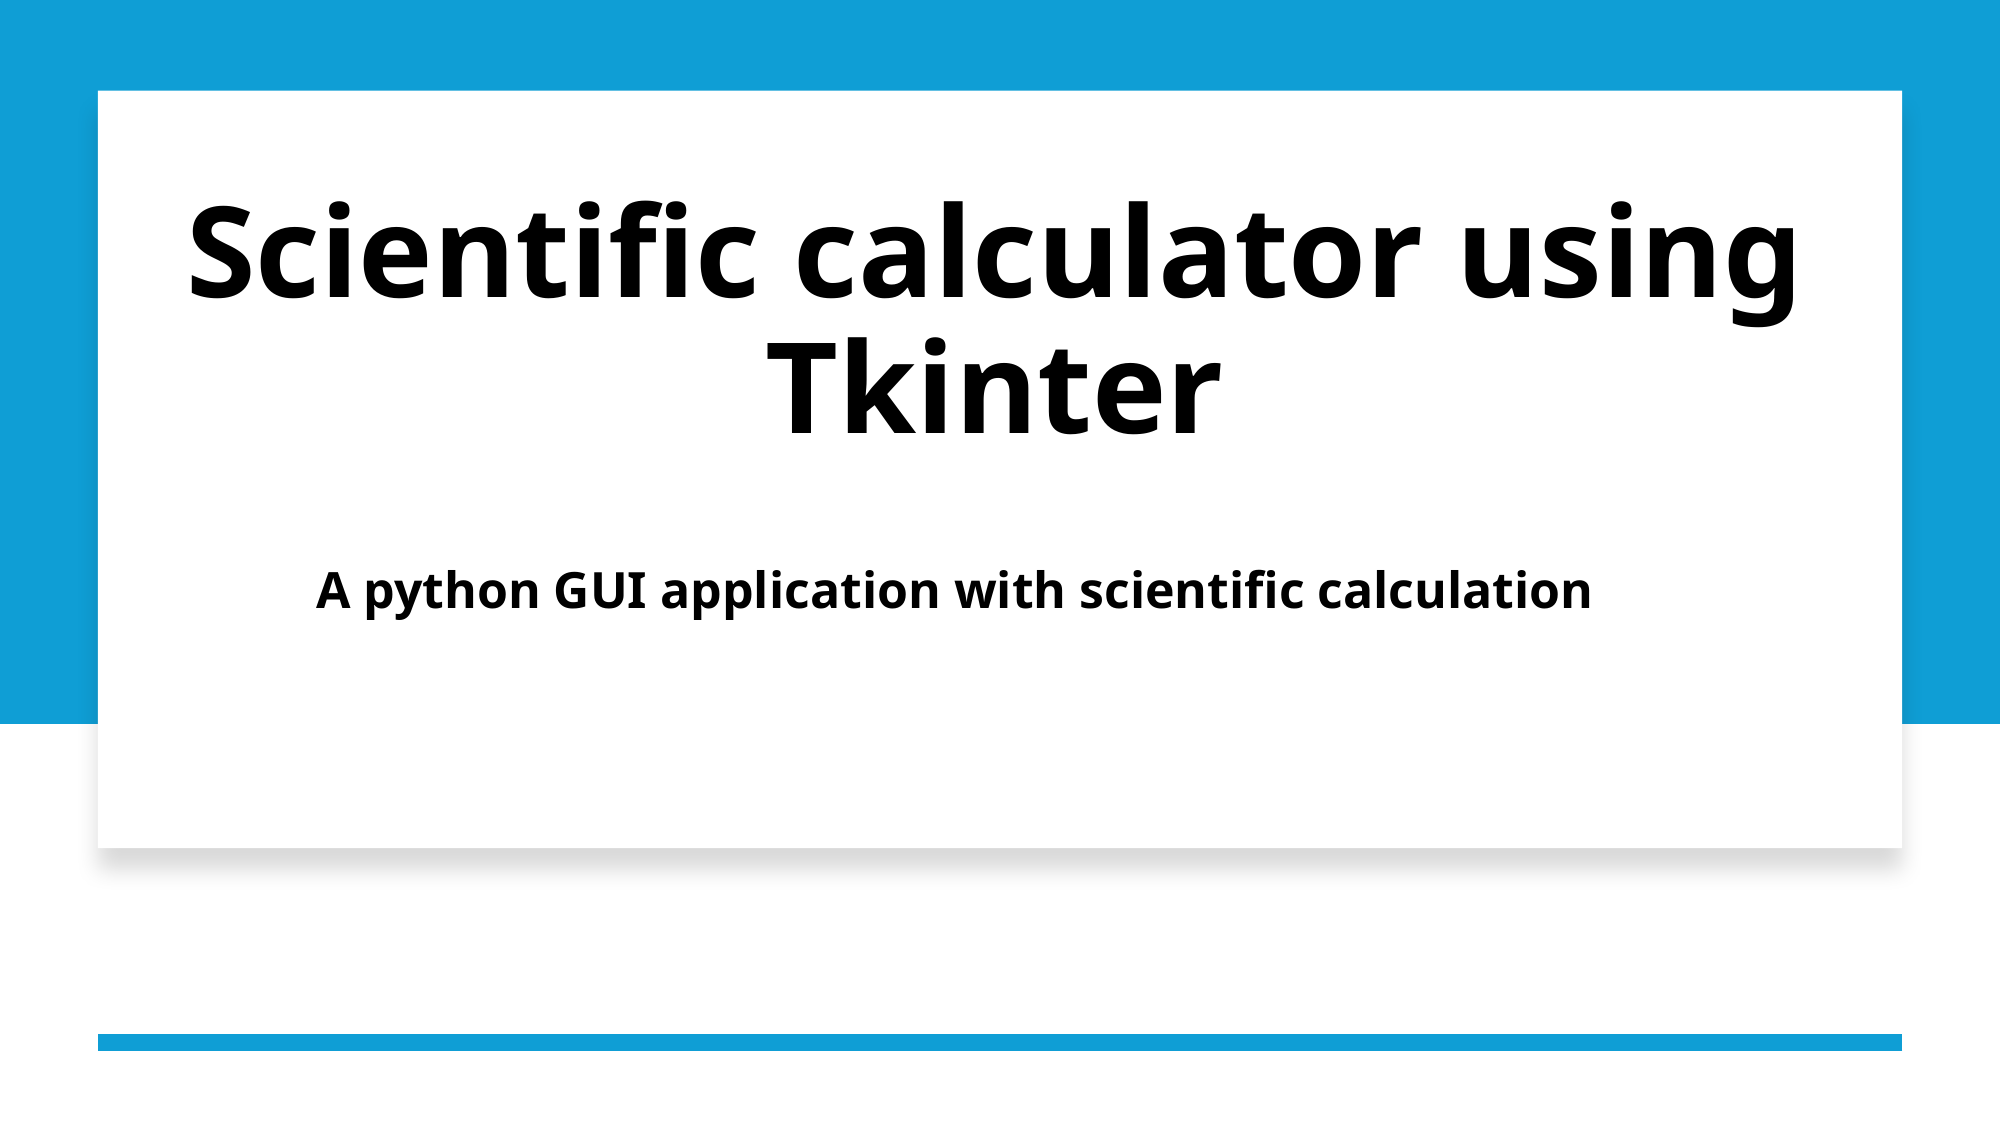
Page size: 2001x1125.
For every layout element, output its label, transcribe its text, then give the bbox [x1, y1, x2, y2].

text_box [0, 0, 2000, 725]
subtitle A python GUI application with scientific calculation [205, 538, 1706, 646]
title Scientific calculator using Tkinter [139, 181, 1852, 469]
text_box [96, 89, 1904, 850]
text_box [0, 725, 2000, 1125]
